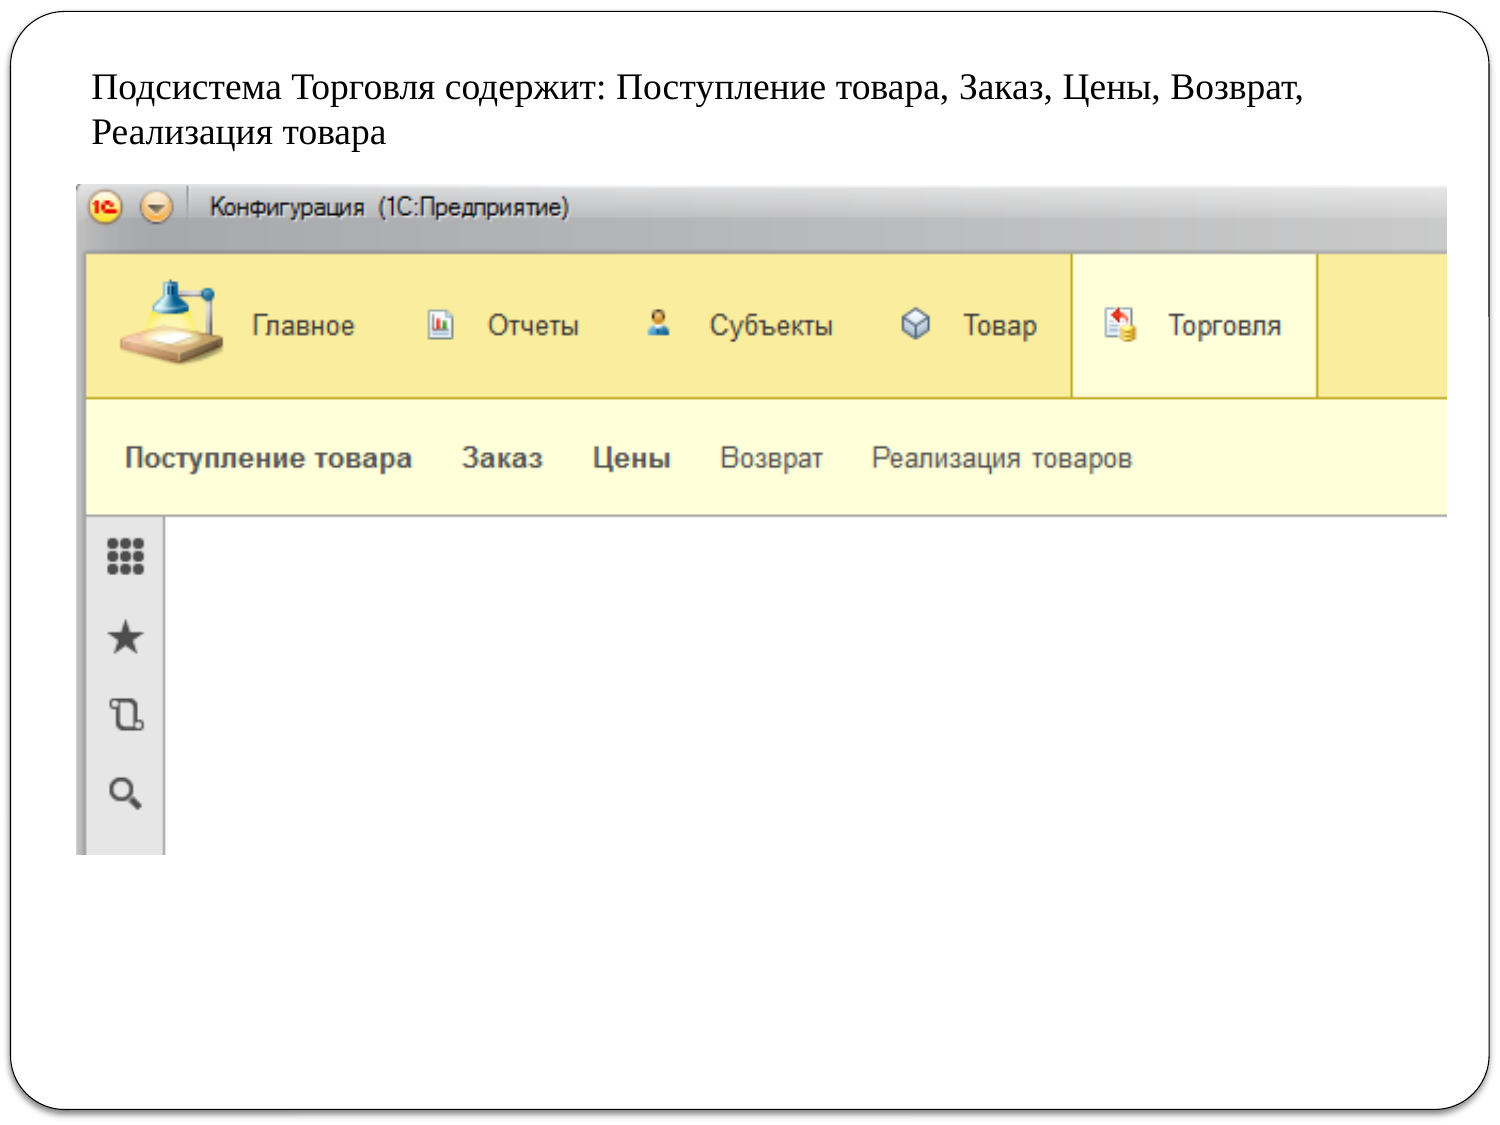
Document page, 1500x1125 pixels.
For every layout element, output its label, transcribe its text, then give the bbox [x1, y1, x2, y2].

text_box Подсистема Торговля содержит: Поступление товара, Заказ, Цены, Возврат, Реализация товара [76, 54, 1436, 183]
picture [76, 184, 1448, 855]
